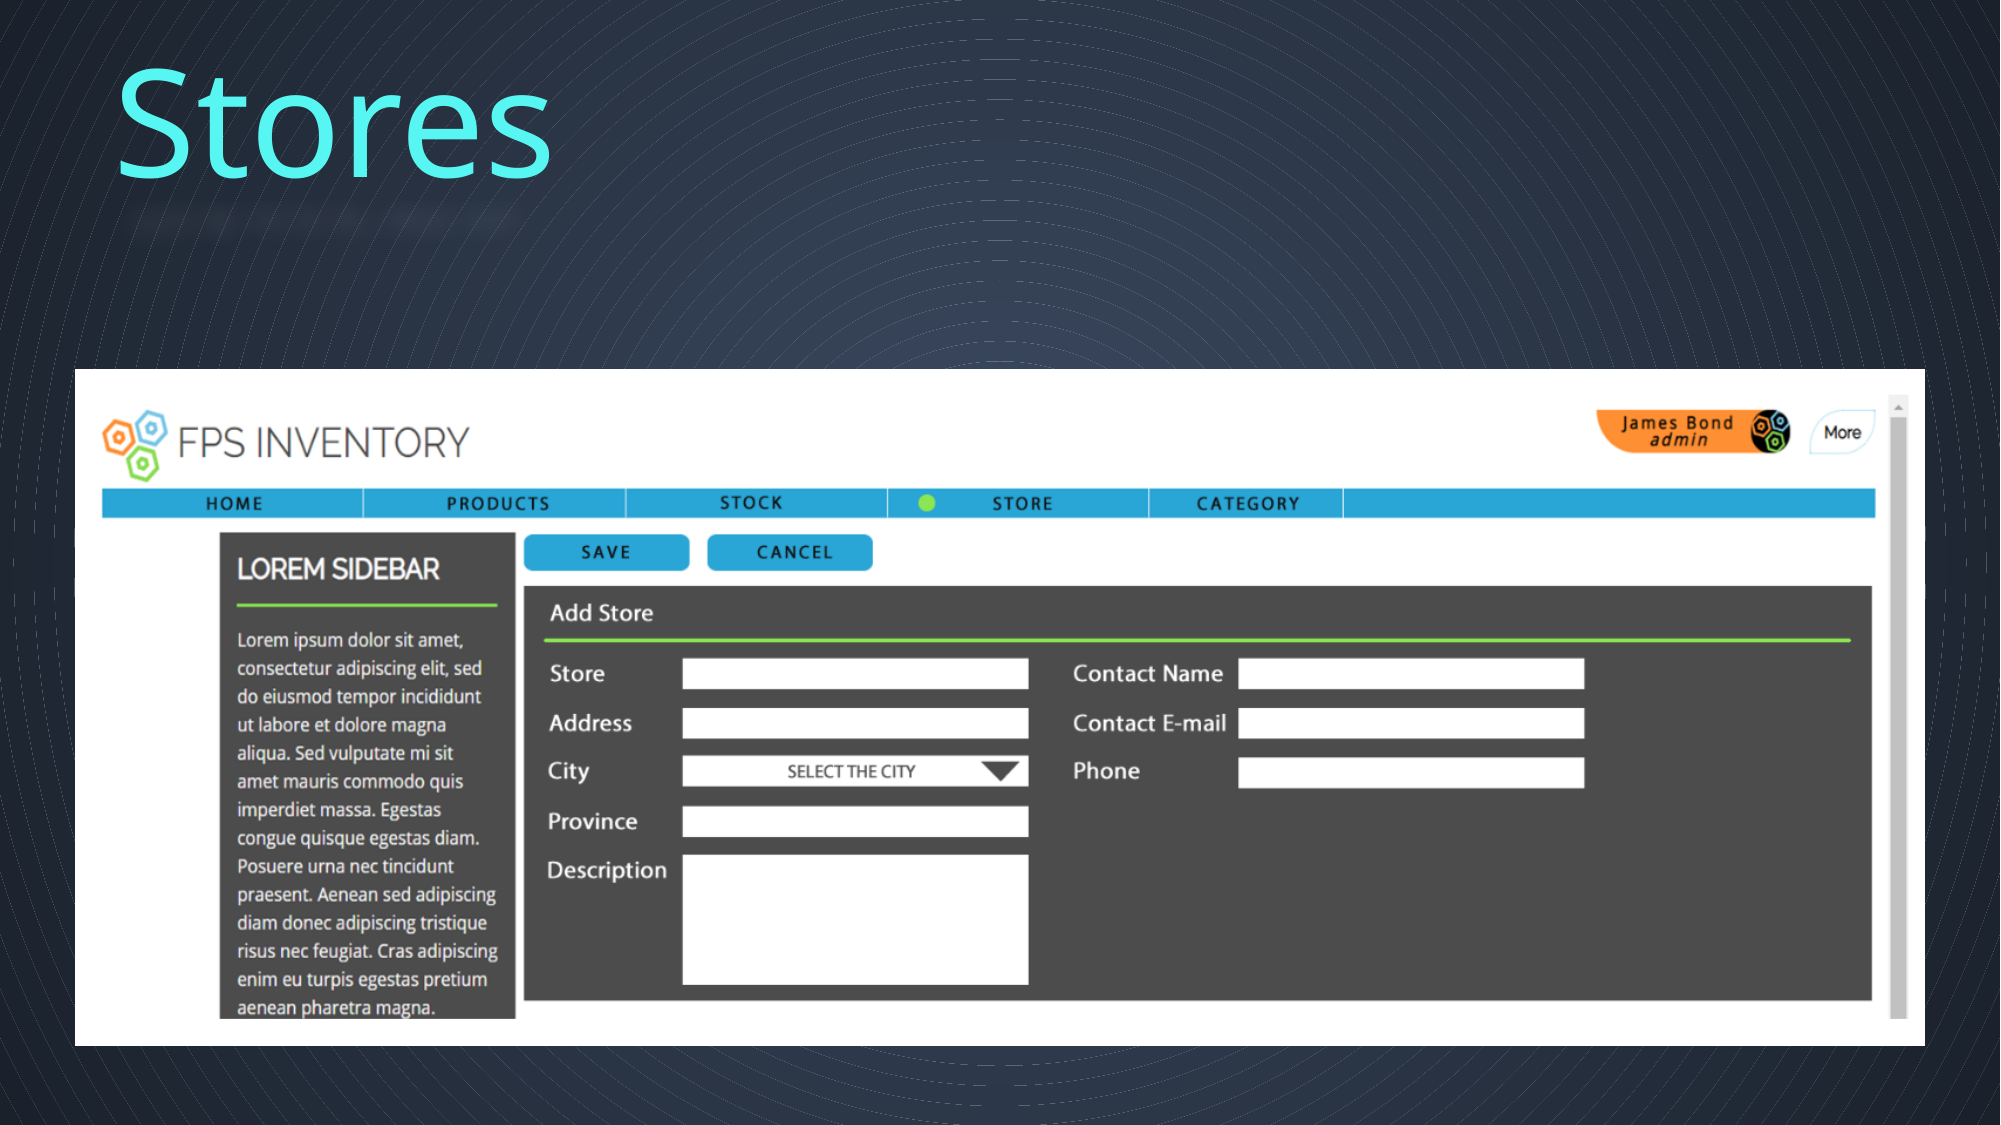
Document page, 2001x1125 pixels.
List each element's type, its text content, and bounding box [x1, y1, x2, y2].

text_box Stores [99, 19, 743, 215]
picture [74, 369, 1925, 1046]
